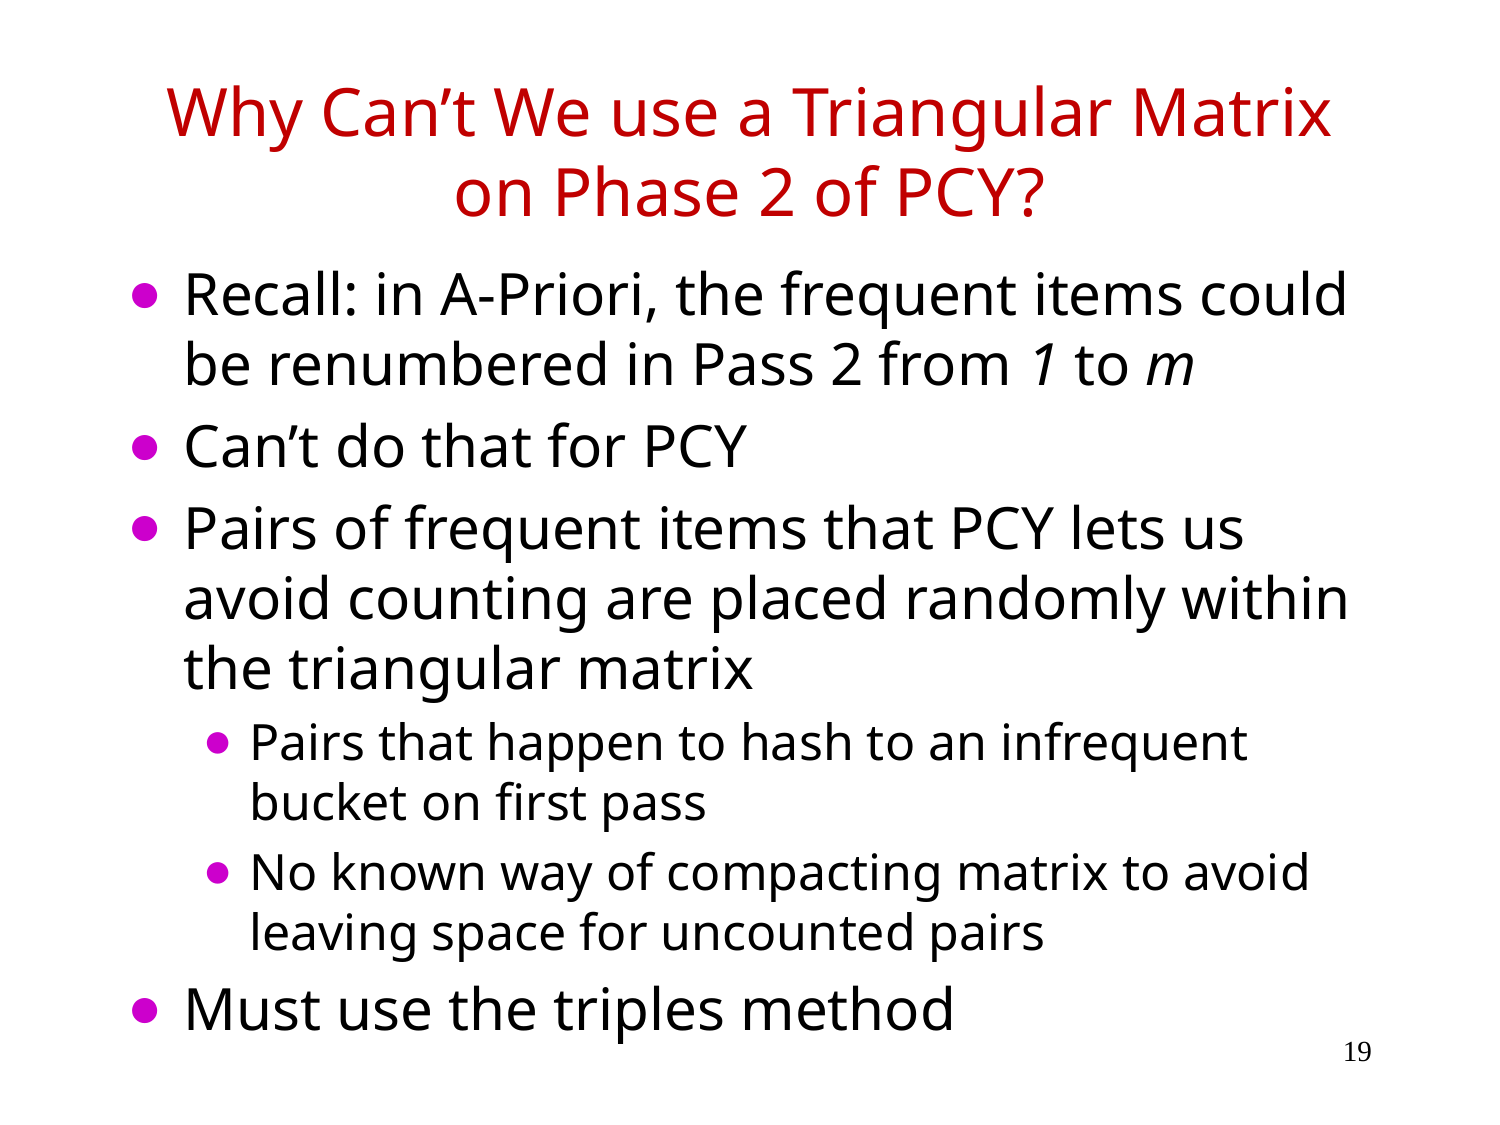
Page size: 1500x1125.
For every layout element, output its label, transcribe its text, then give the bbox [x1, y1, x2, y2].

slide_number ‹#› [1074, 1025, 1388, 1100]
title Why Can’t We use a Triangular Matrix on Phase 2 of PCY? [112, 87, 1388, 213]
list Recall: in A-Priori, the frequent items could be renumbered in Pass 2 from 1 to m Can’t do that for PCY Pairs of frequent items that PCY lets us avoid counting are placed randomly within the triangular matrix Pairs that happen to hash to an infrequent bucket on first pass No known way of compacting matrix to avoid leaving space for uncounted pairs Must use the triples method [112, 249, 1388, 938]
